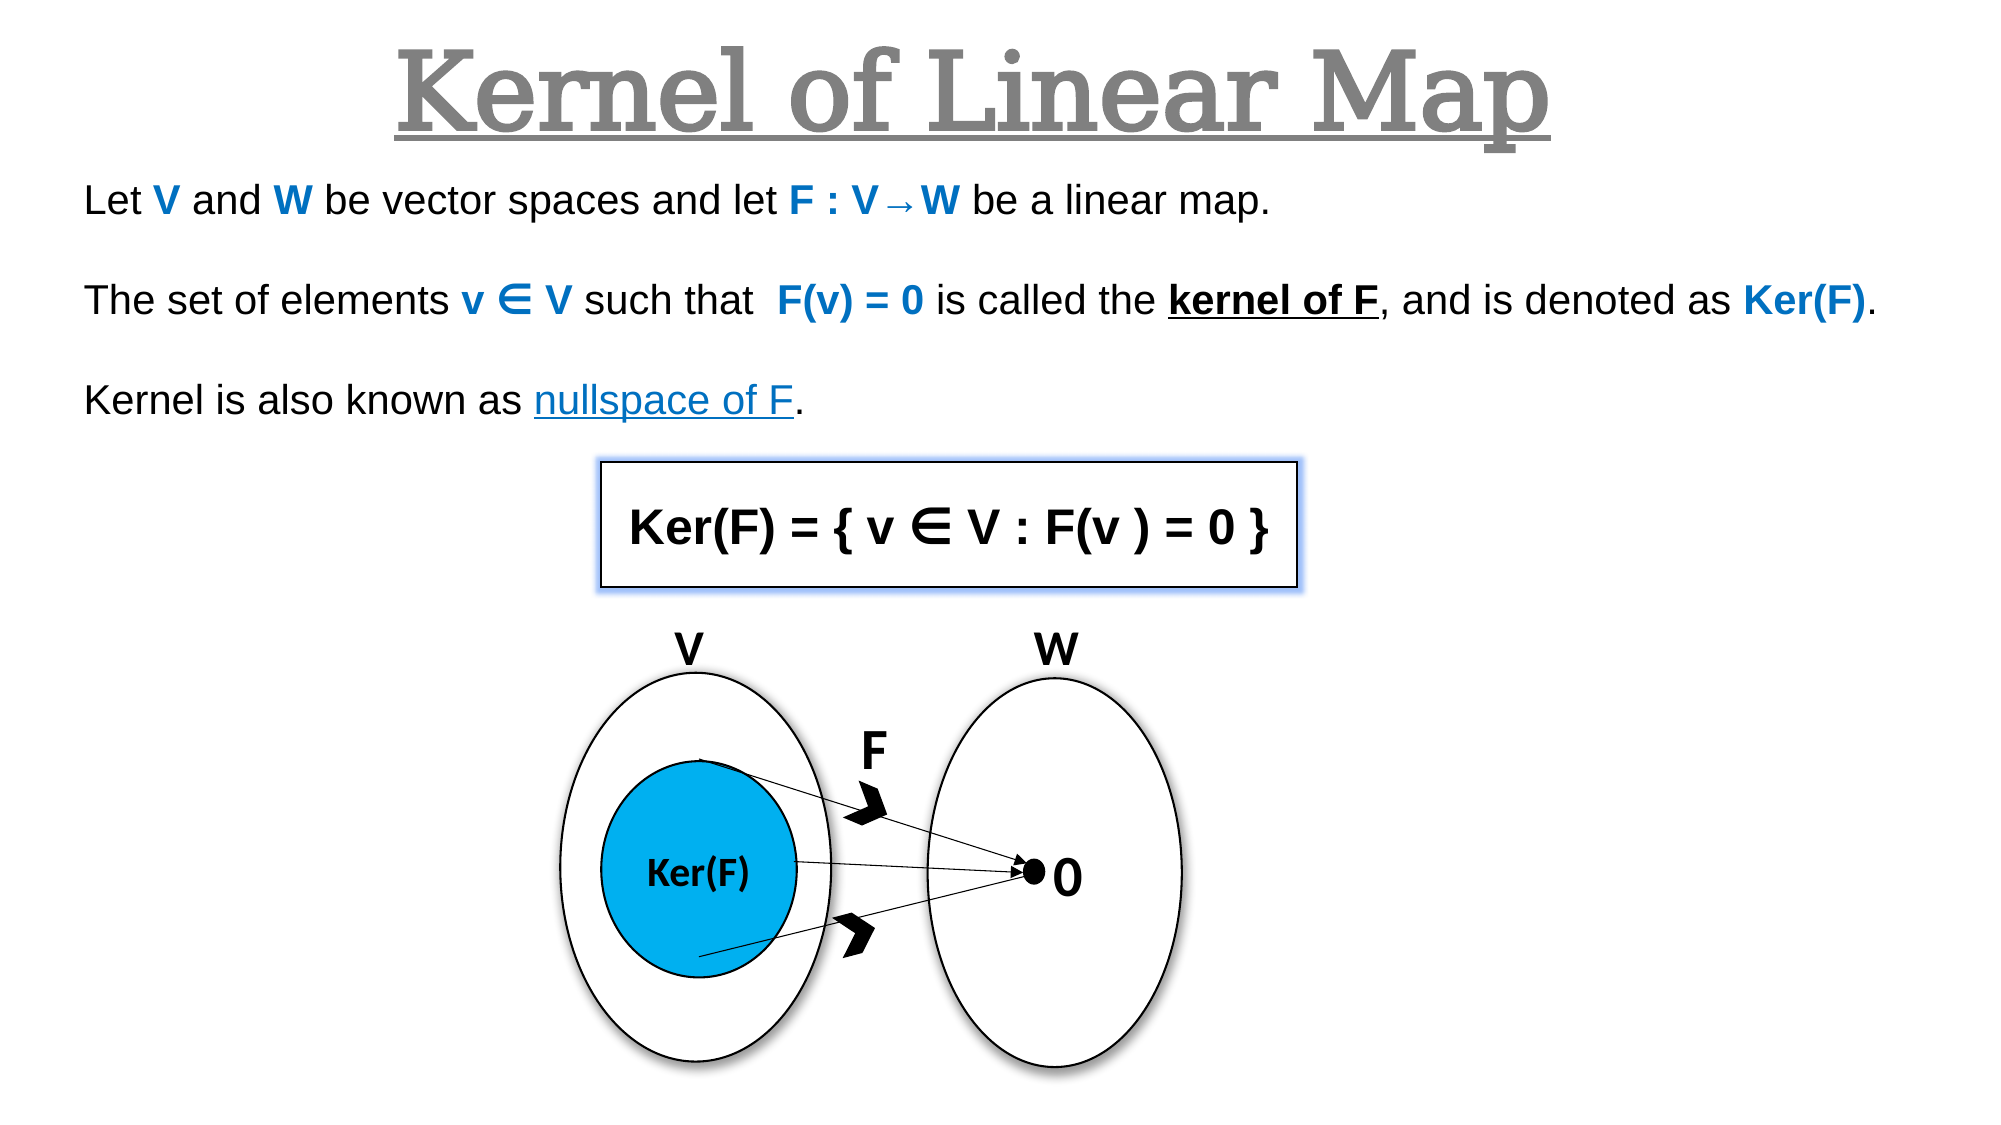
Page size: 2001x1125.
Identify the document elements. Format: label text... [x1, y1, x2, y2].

text_box W [1018, 607, 1091, 678]
title Kernel of Linear Map [222, 29, 1723, 160]
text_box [698, 758, 1027, 864]
text_box [1023, 858, 1046, 885]
text_box 0 [926, 873, 1010, 880]
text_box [793, 861, 1024, 873]
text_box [698, 880, 1027, 978]
text_box [559, 678, 809, 1063]
text_box F [846, 703, 919, 758]
text_box V [659, 607, 732, 683]
text_box 0 [946, 677, 1183, 1069]
text_box Ker(F) = { v ∈ V : F(v ) = 0 } [600, 461, 1298, 588]
subtitle Let V and W be vector spaces and let F : V→W be a linear map. The set of elements v ∈ V such that F(v) = 0 is called the kernel of F, and is denoted as Ker(F). Kernel is also known as nullspace of F. [68, 164, 1969, 503]
text_box [798, 873, 833, 880]
text_box Ker(F) [600, 760, 798, 979]
